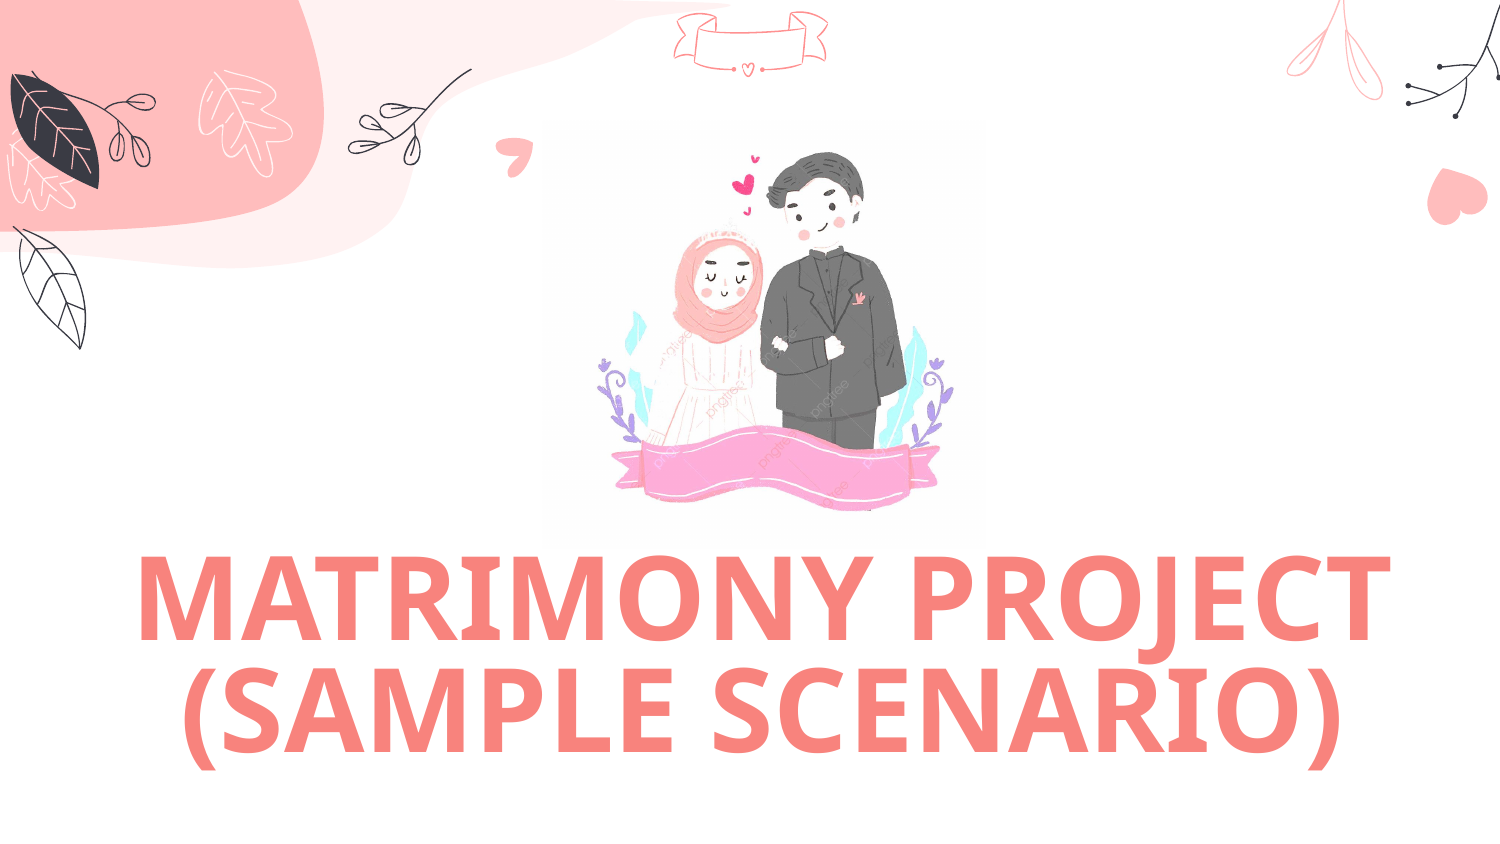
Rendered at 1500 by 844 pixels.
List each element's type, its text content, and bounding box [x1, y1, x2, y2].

title MATRIMONY PROJECT (SAMPLE SCENARIO) [112, 509, 1413, 816]
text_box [673, 11, 829, 78]
picture [541, 120, 986, 549]
